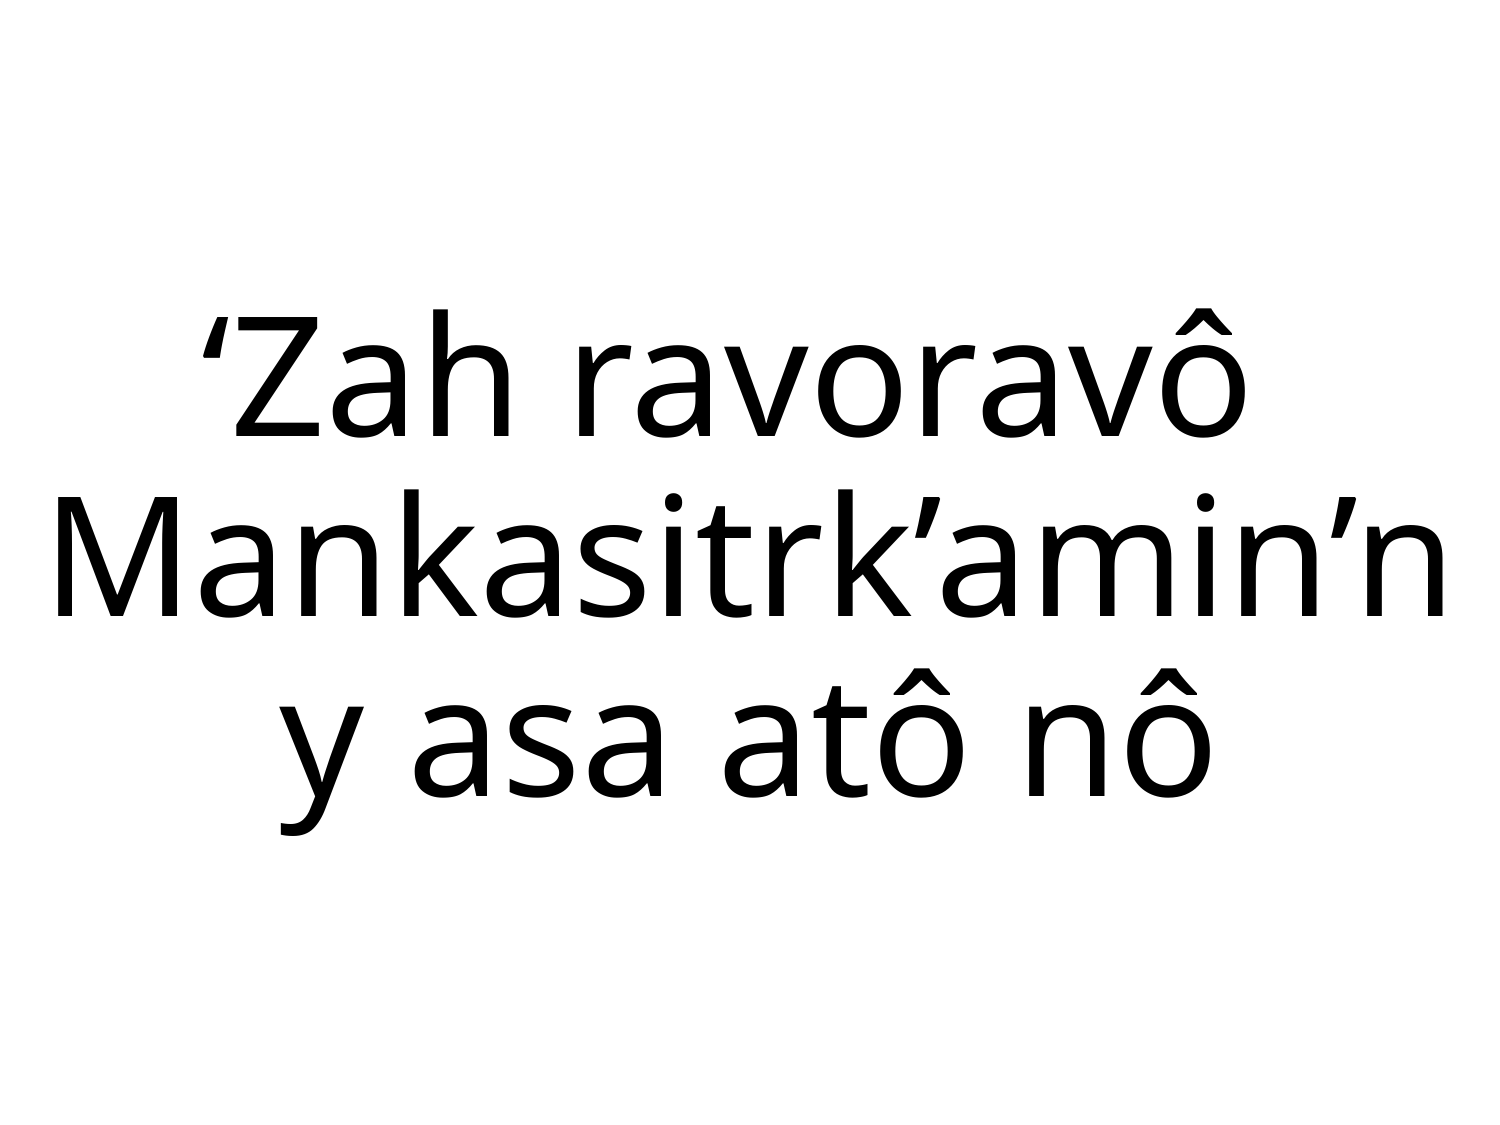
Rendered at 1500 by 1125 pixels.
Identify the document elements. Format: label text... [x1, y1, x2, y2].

title ‘Zah ravoravô Mankasitrk’amin’ny asa atô nô [0, 0, 1500, 1125]
